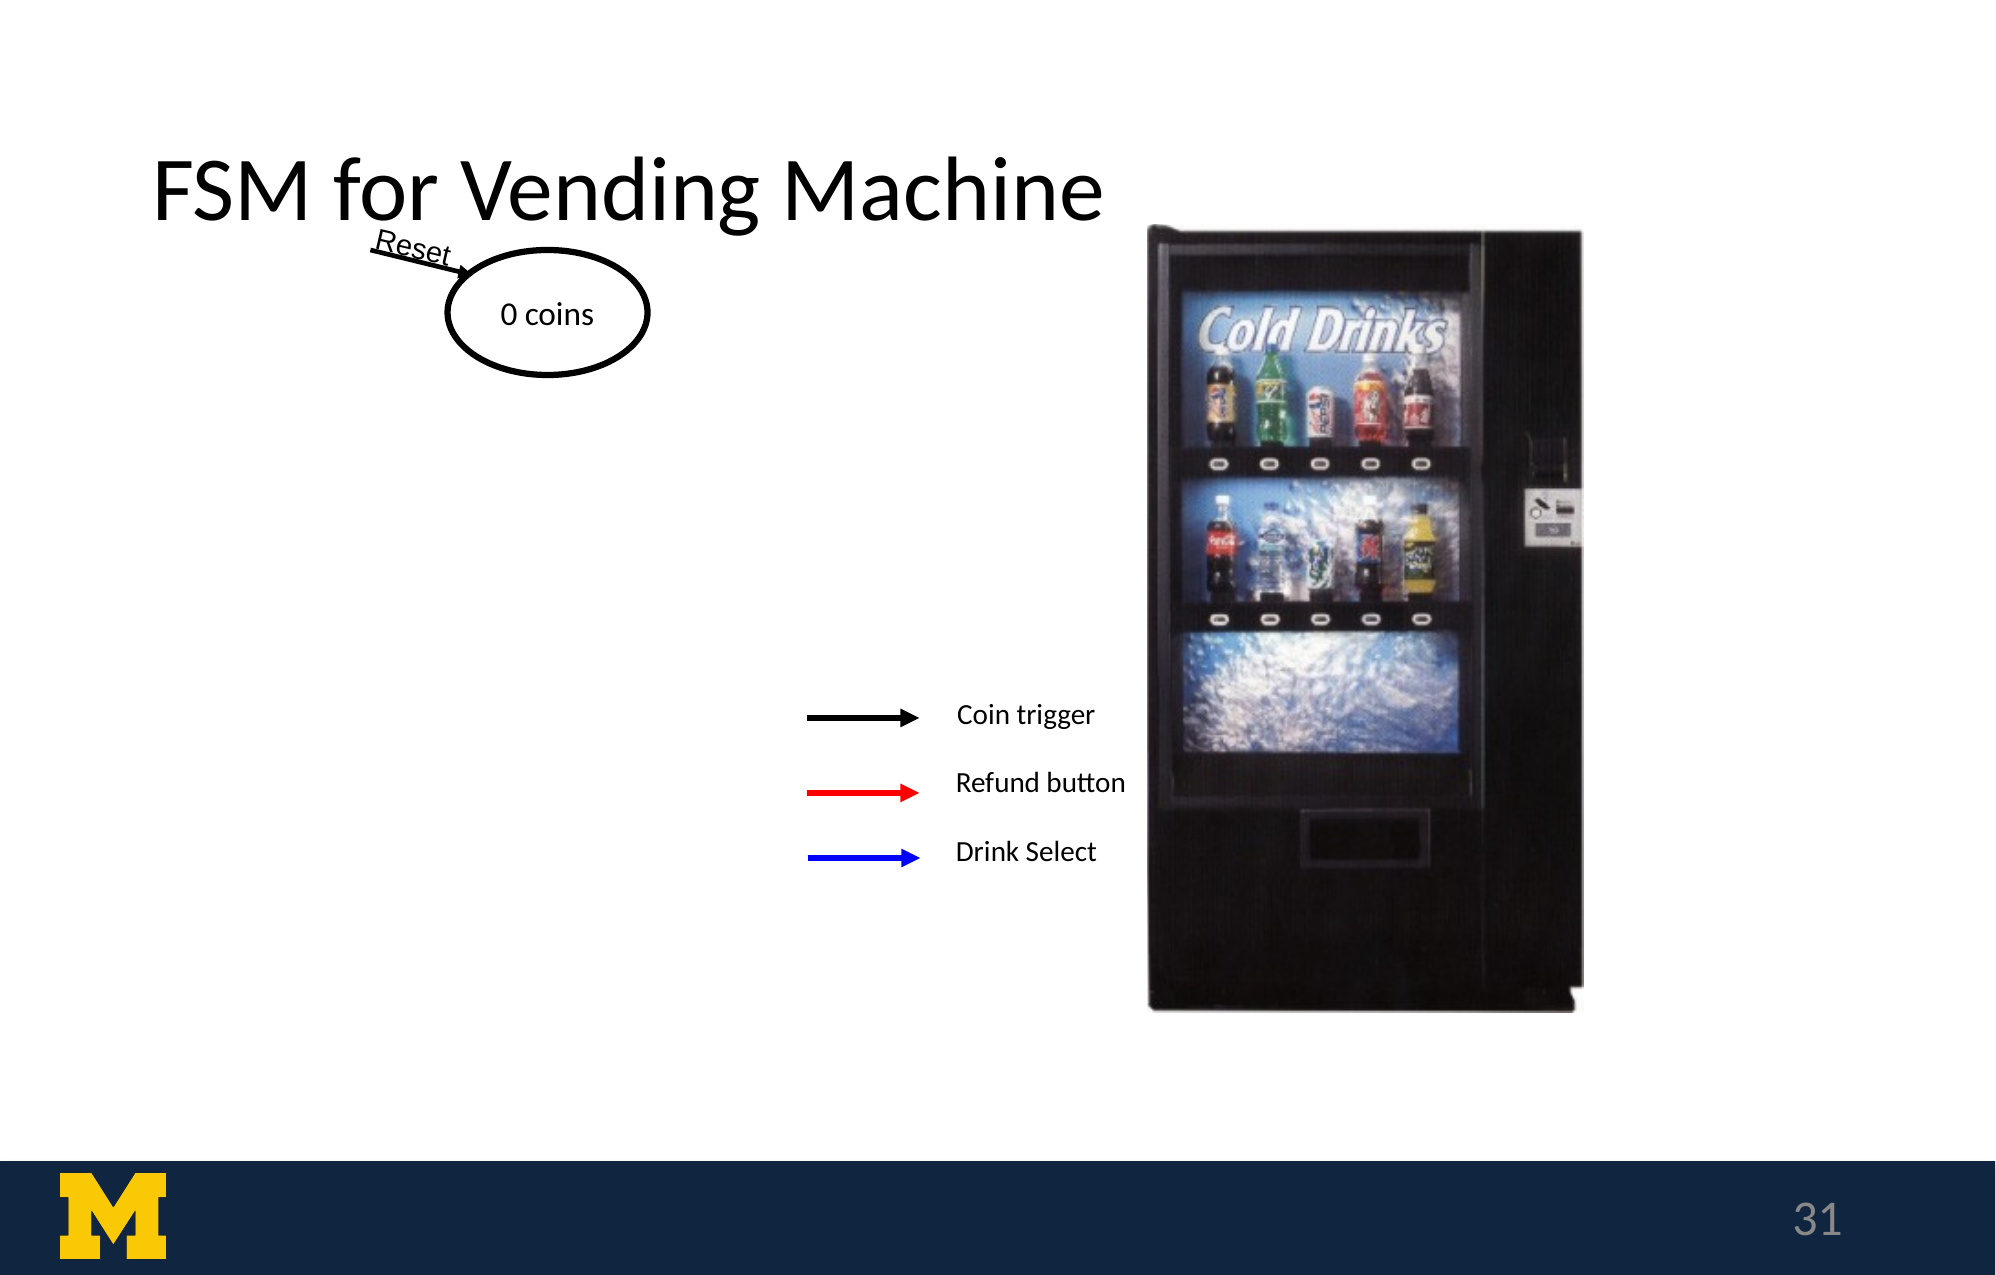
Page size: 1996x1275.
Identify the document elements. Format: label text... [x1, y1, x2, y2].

title FSM for Vending Machine [137, 67, 1858, 315]
picture [60, 1173, 166, 1259]
slide_number ‹#› [1408, 1181, 1858, 1250]
text_box Reset [356, 209, 566, 305]
picture [1147, 224, 1584, 1013]
text_box 0 coins [447, 249, 648, 375]
text_box Coin trigger [941, 687, 1142, 738]
text_box Refund button [940, 756, 1142, 806]
text_box Drink Select [940, 824, 1142, 875]
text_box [370, 249, 473, 276]
